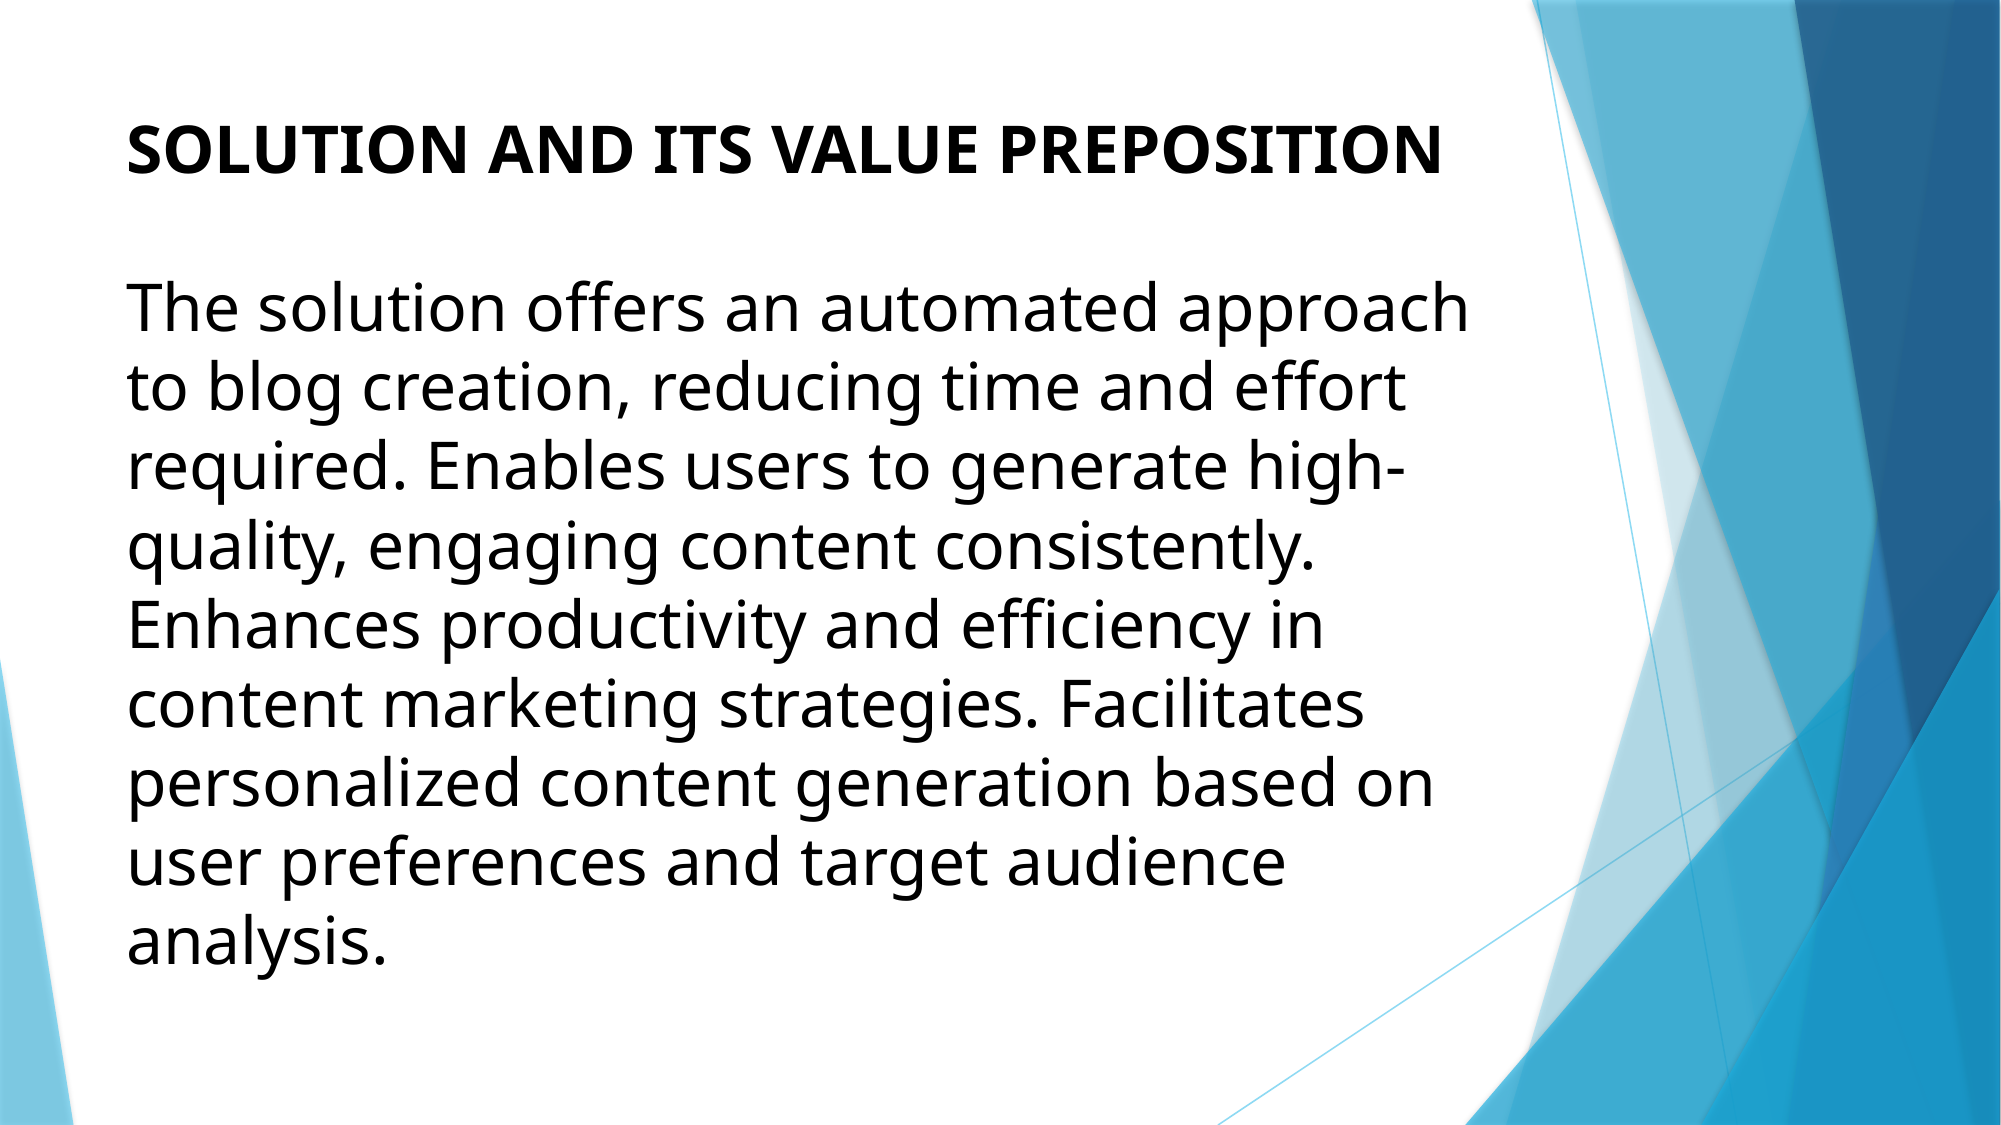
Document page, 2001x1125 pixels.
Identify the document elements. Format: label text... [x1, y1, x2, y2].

title SOLUTION AND ITS VALUE PREPOSITION The solution offers an automated approach to blog creation, reducing time and effort required. Enables users to generate high-quality, engaging content consistently. Enhances productivity and efficiency in content marketing strategies. Facilitates personalized content generation based on user preferences and target audience analysis. [111, 99, 1522, 1079]
